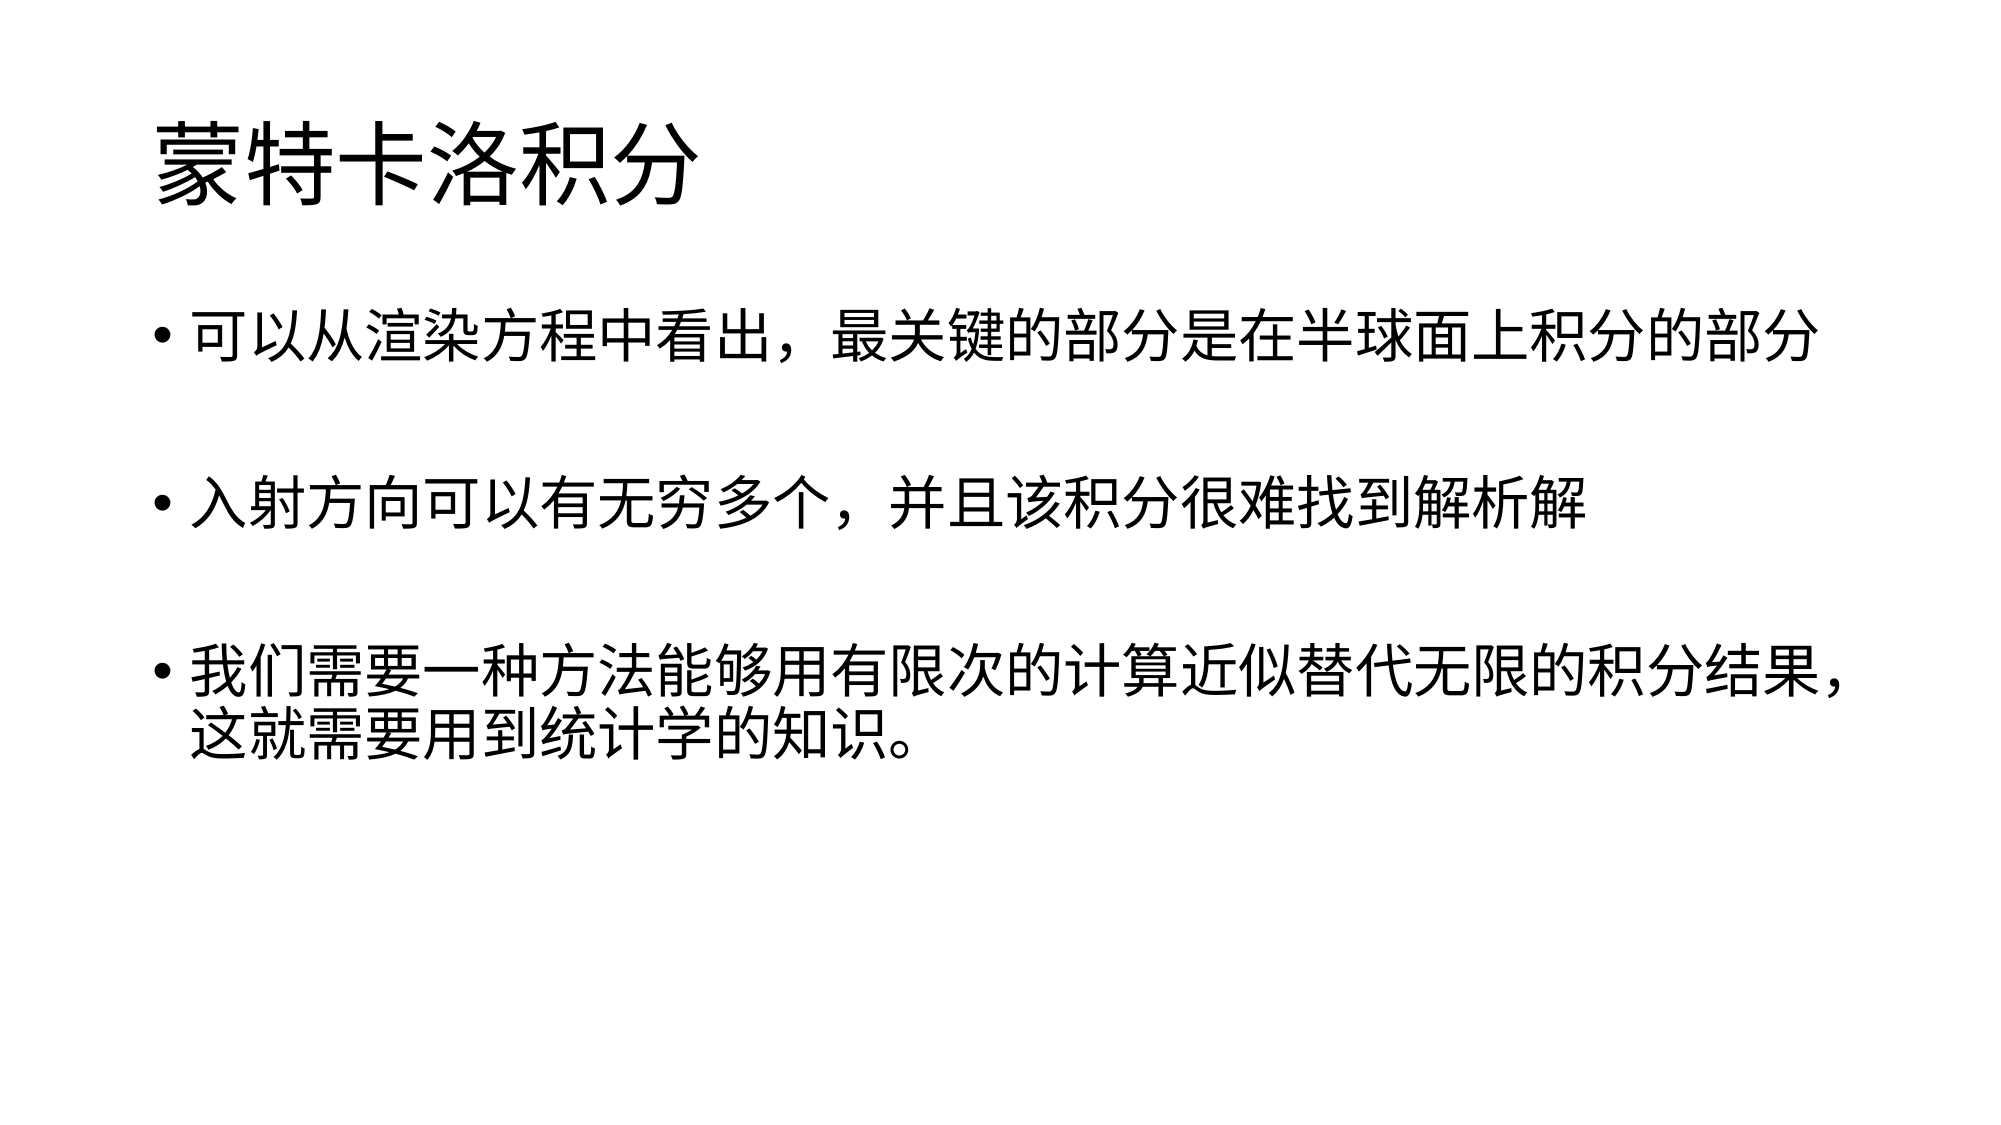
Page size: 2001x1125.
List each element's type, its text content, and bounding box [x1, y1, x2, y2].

list 可以从渲染方程中看出，最关键的部分是在半球面上积分的部分 入射方向可以有无穷多个，并且该积分很难找到解析解 我们需要一种方法能够用有限次的计算近似替代无限的积分结果，这就需要用到统计学的知识。 [137, 299, 1863, 1014]
title 蒙特卡洛积分 [137, 59, 1863, 278]
